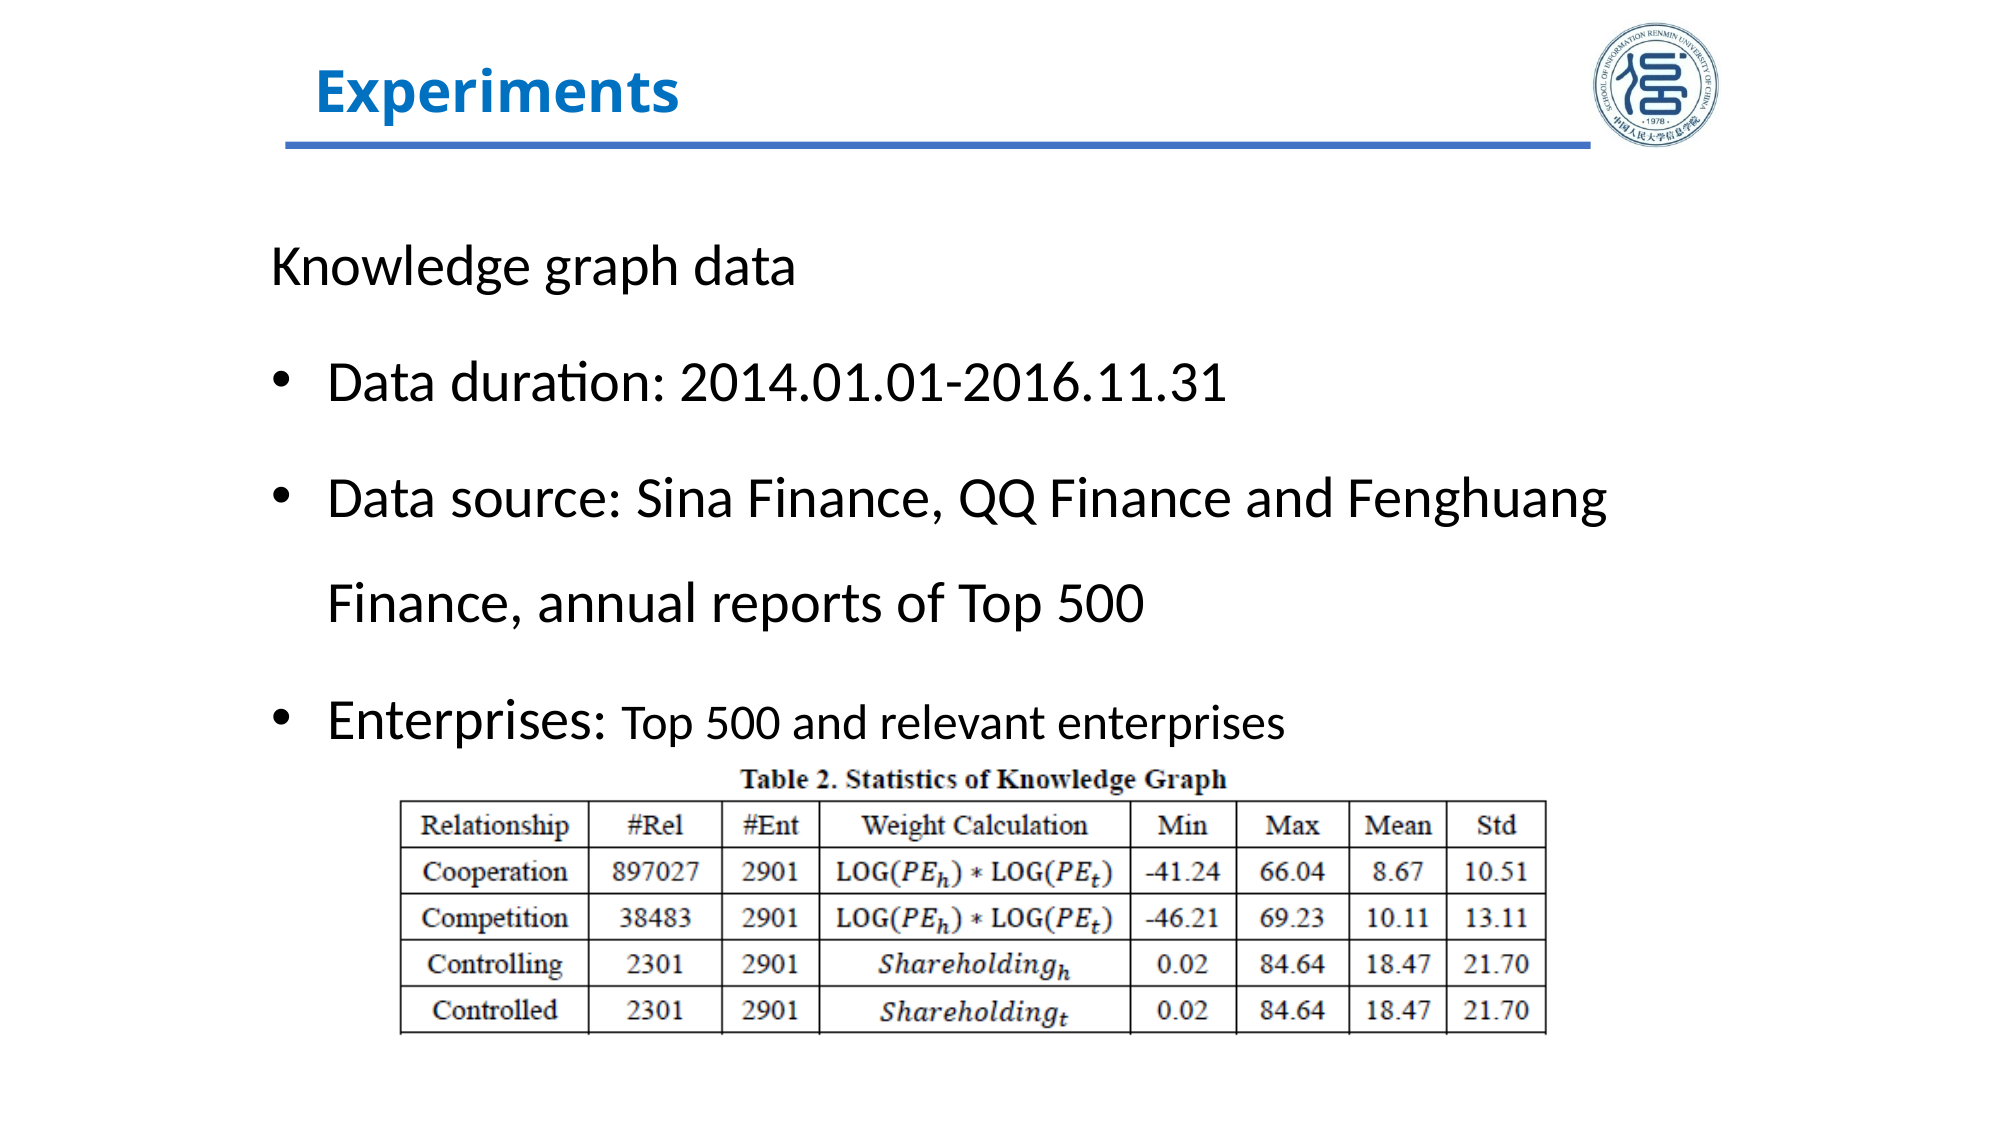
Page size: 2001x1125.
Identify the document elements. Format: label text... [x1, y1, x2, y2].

picture [1590, 20, 1721, 150]
text_box Knowledge graph data Data duration: 2014.01.01-2016.11.31 Data source: Sina Finance, QQ Finance and Fenghuang Finance, annual reports of Top 500 Enterprises: Top 500 and relevant enterprises [255, 184, 1756, 1114]
text_box [284, 141, 1590, 150]
text_box Experiments [299, 42, 1590, 136]
text_box [249, 196, 1750, 1125]
picture [390, 763, 1559, 1042]
